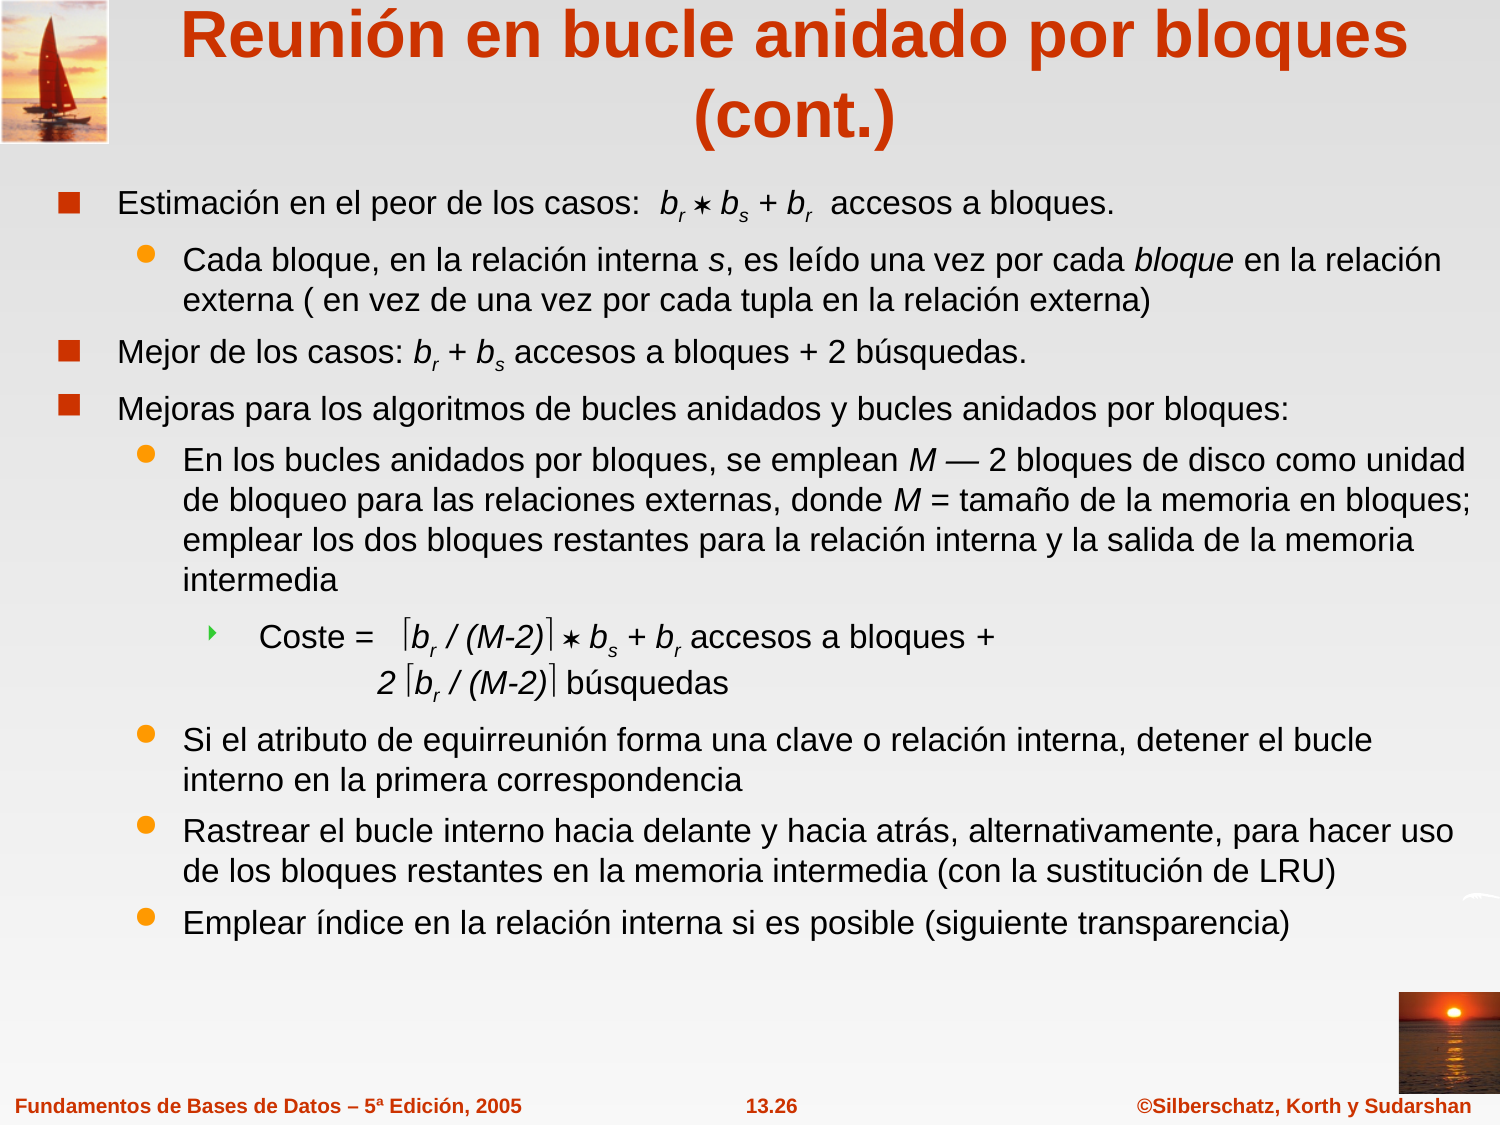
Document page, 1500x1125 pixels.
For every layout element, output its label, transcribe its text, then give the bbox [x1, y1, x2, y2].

list Estimación en el peor de los casos: br  bs + br accesos a bloques. Cada bloque, en la relación interna s, es leído una vez por cada bloque en la relación externa ( en vez de una vez por cada tupla en la relación externa) Mejor de los casos: br + bs accesos a bloques + 2 búsquedas. Mejoras para los algoritmos de bucles anidados y bucles anidados por bloques: En los bucles anidados por bloques, se emplean M — 2 bloques de disco como unidad de bloqueo para las relaciones externas, donde M = tamaño de la memoria en bloques; emplear los dos bloques restantes para la relación interna y la salida de la memoria intermedia Coste = br / (M-2)  bs + br accesos a bloques + 2 br / (M-2) búsquedas Si el atributo de equirreunión forma una clave o relación interna, detener el bucle interno en la primera correspondencia Rastrear el bucle interno hacia delante y hacia atrás, alternativamente, para hacer uso de los bloques restantes en la memoria intermedia (con la sustitución de LRU) Emplear índice en la relación interna si es posible (siguiente transparencia) [45, 173, 1500, 1004]
picture [1398, 1004, 1500, 1094]
picture [0, 0, 109, 144]
title Reunión en bucle anidado por bloques (cont.) [132, 58, 1459, 159]
